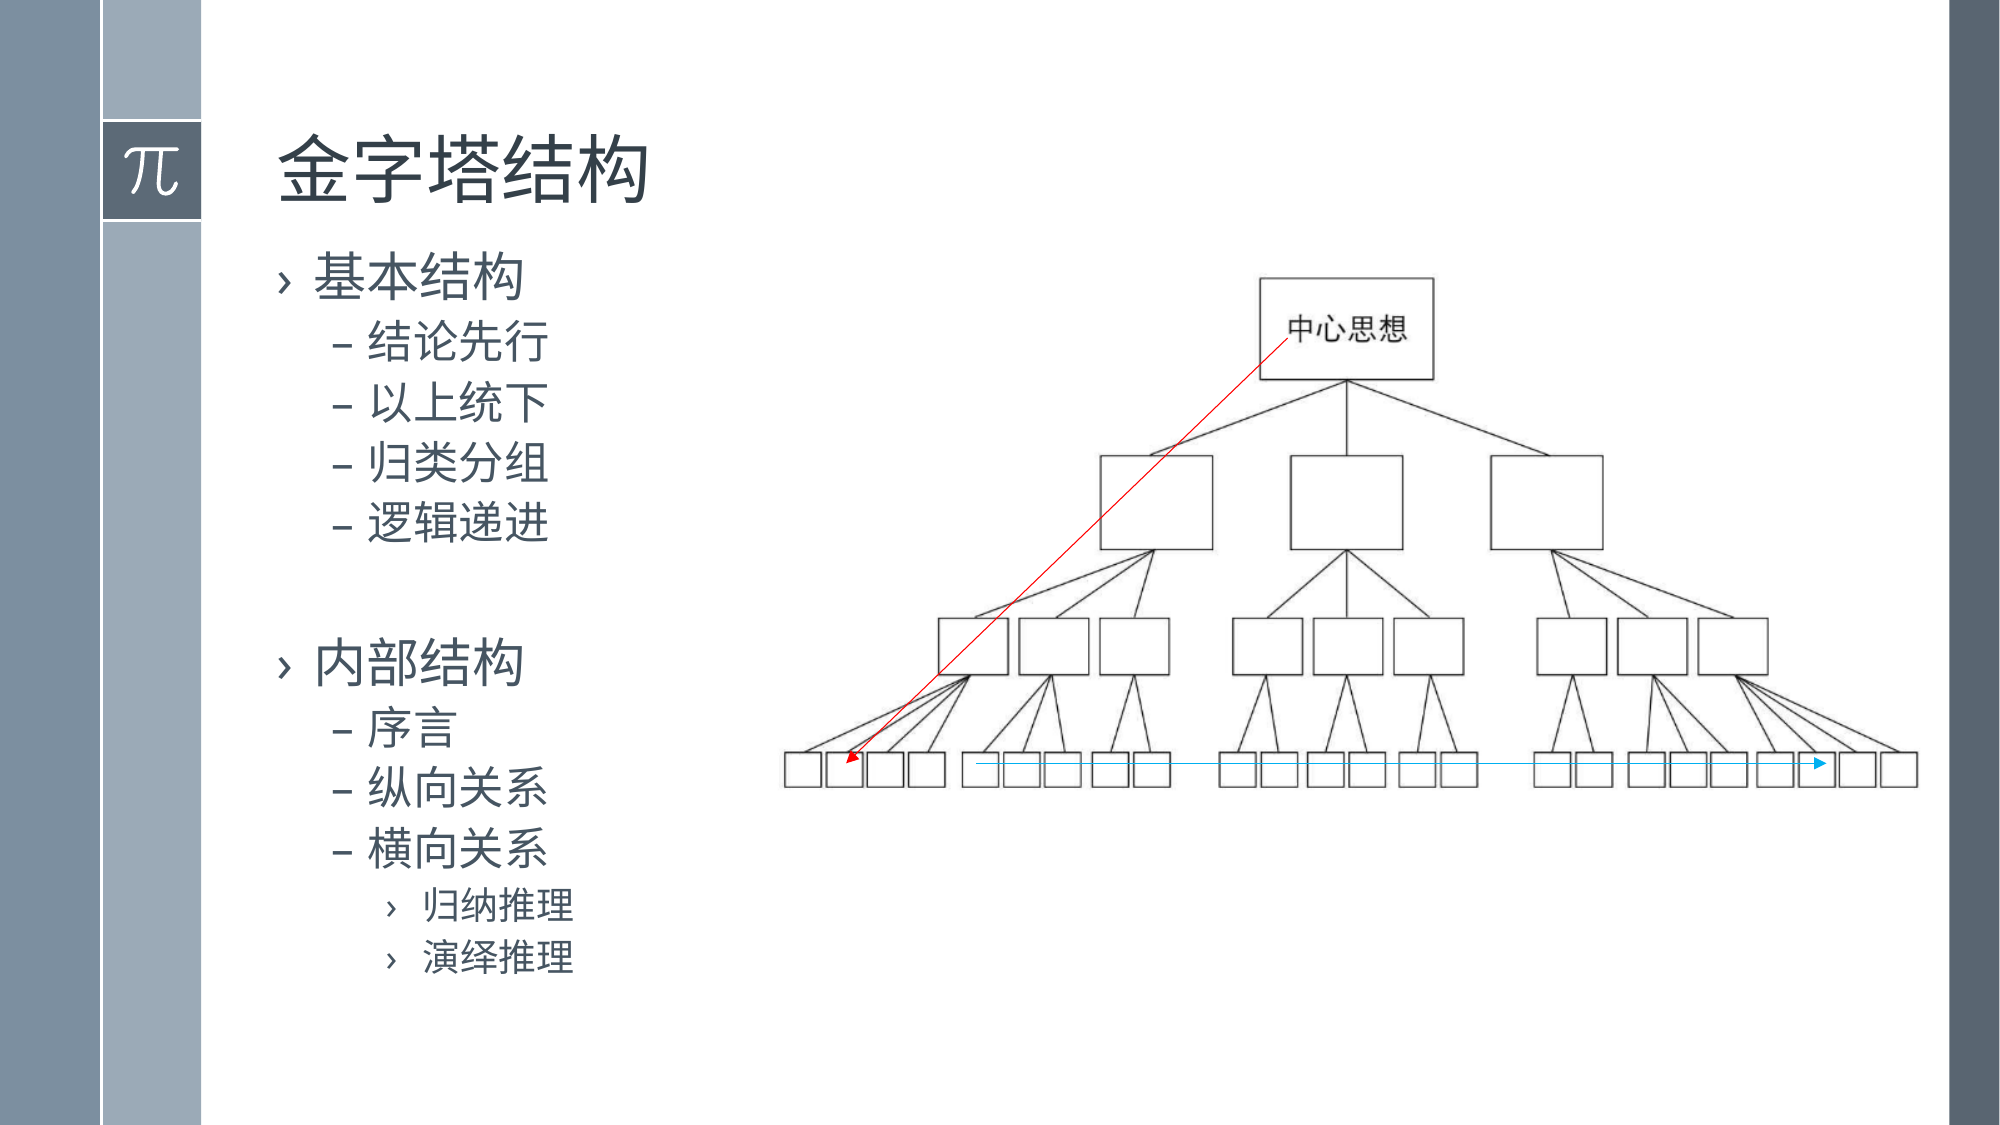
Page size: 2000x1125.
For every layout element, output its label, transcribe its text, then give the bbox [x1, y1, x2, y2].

list 基本结构 结论先行 以上统下 归类分组 逻辑递进 内部结构 序言 纵向关系 横向关系 归纳推理 演绎推理 [261, 243, 1867, 994]
picture [763, 255, 1939, 793]
title 金字塔结构 [261, 90, 1867, 222]
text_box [846, 338, 1288, 764]
